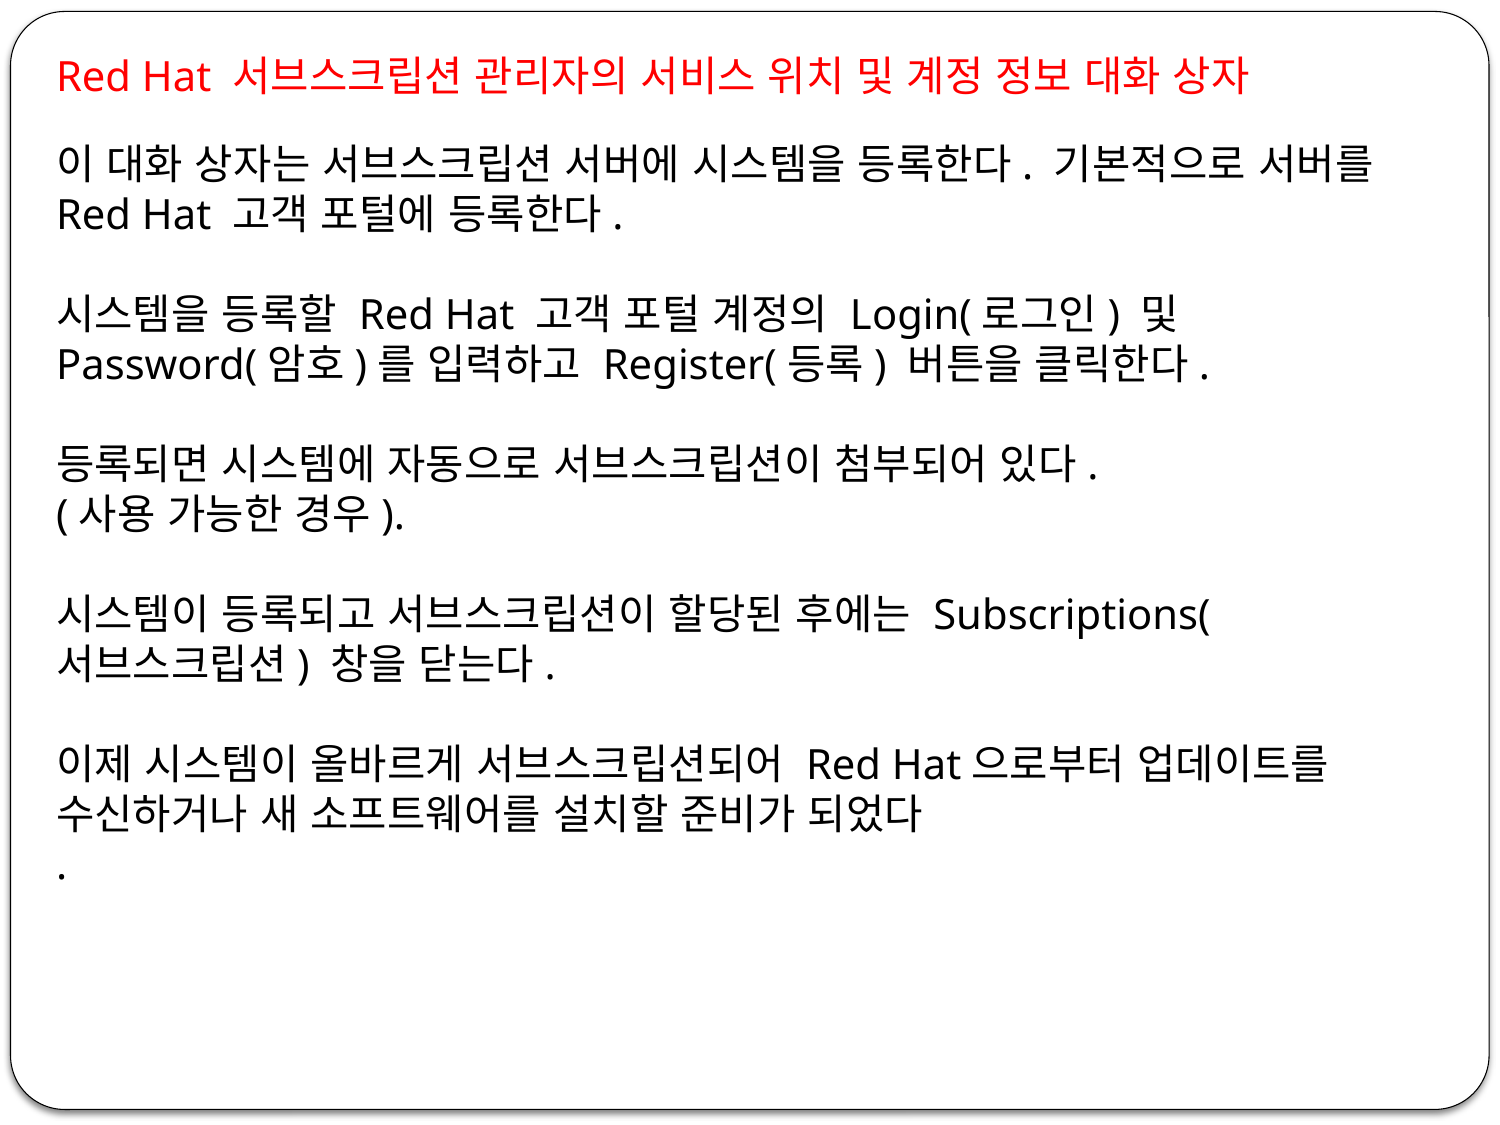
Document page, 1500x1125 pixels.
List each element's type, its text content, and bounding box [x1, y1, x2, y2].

list Red Hat 서브스크립션 관리자의 서비스 위치 및 계정 정보 대화 상자 이 대화 상자는 서브스크립션 서버에 시스템을 등록한다. 기본적으로 서버를 Red Hat 고객 포털에 등록한다. 시스템을 등록할 Red Hat 고객 포털 계정의 Login(로그인) 및 Password(암호)를 입력하고 Register(등록) 버튼을 클릭한다. 등록되면 시스템에 자동으로 서브스크립션이 첨부되어 있다. (사용 가능한 경우). 시스템이 등록되고 서브스크립션이 할당된 후에는 Subscriptions(서브스크립션) 창을 닫는다. 이제 시스템이 올바르게 서브스크립션되어 Red Hat으로부터 업데이트를 수신하거나 새 소프트웨어를 설치할 준비가 되었다 . [41, 42, 1459, 1083]
